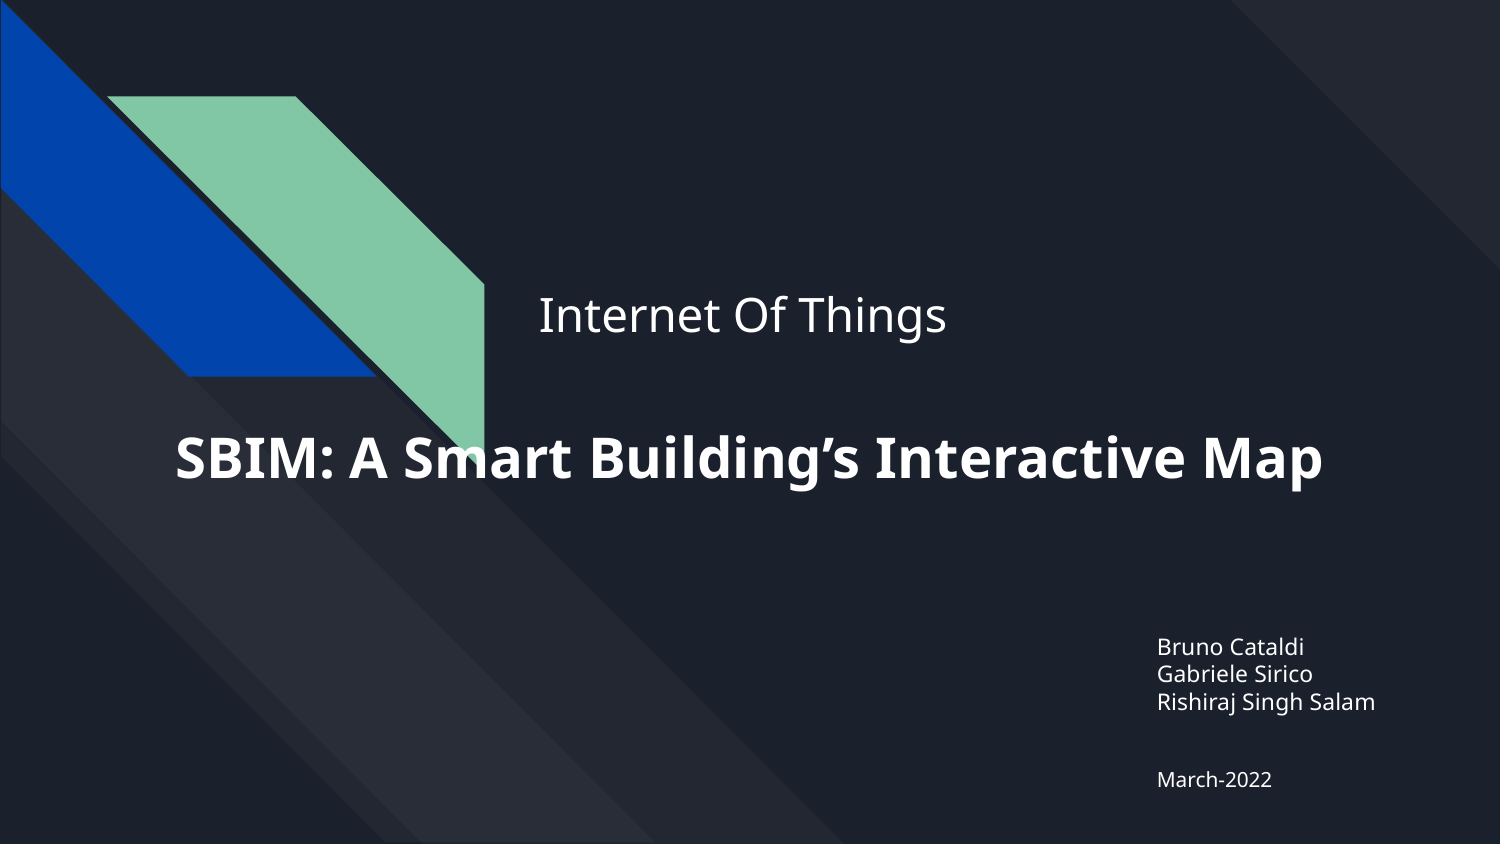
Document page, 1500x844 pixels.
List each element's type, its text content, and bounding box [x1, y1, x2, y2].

text_box March-2022 [1141, 754, 1312, 805]
subtitle SBIM: A Smart Building’s Interactive Map [50, 406, 1450, 537]
text_box Bruno Cataldi Gabriele Sirico Rishiraj Singh Salam [1141, 617, 1450, 730]
title Internet Of Things [51, 270, 1436, 373]
